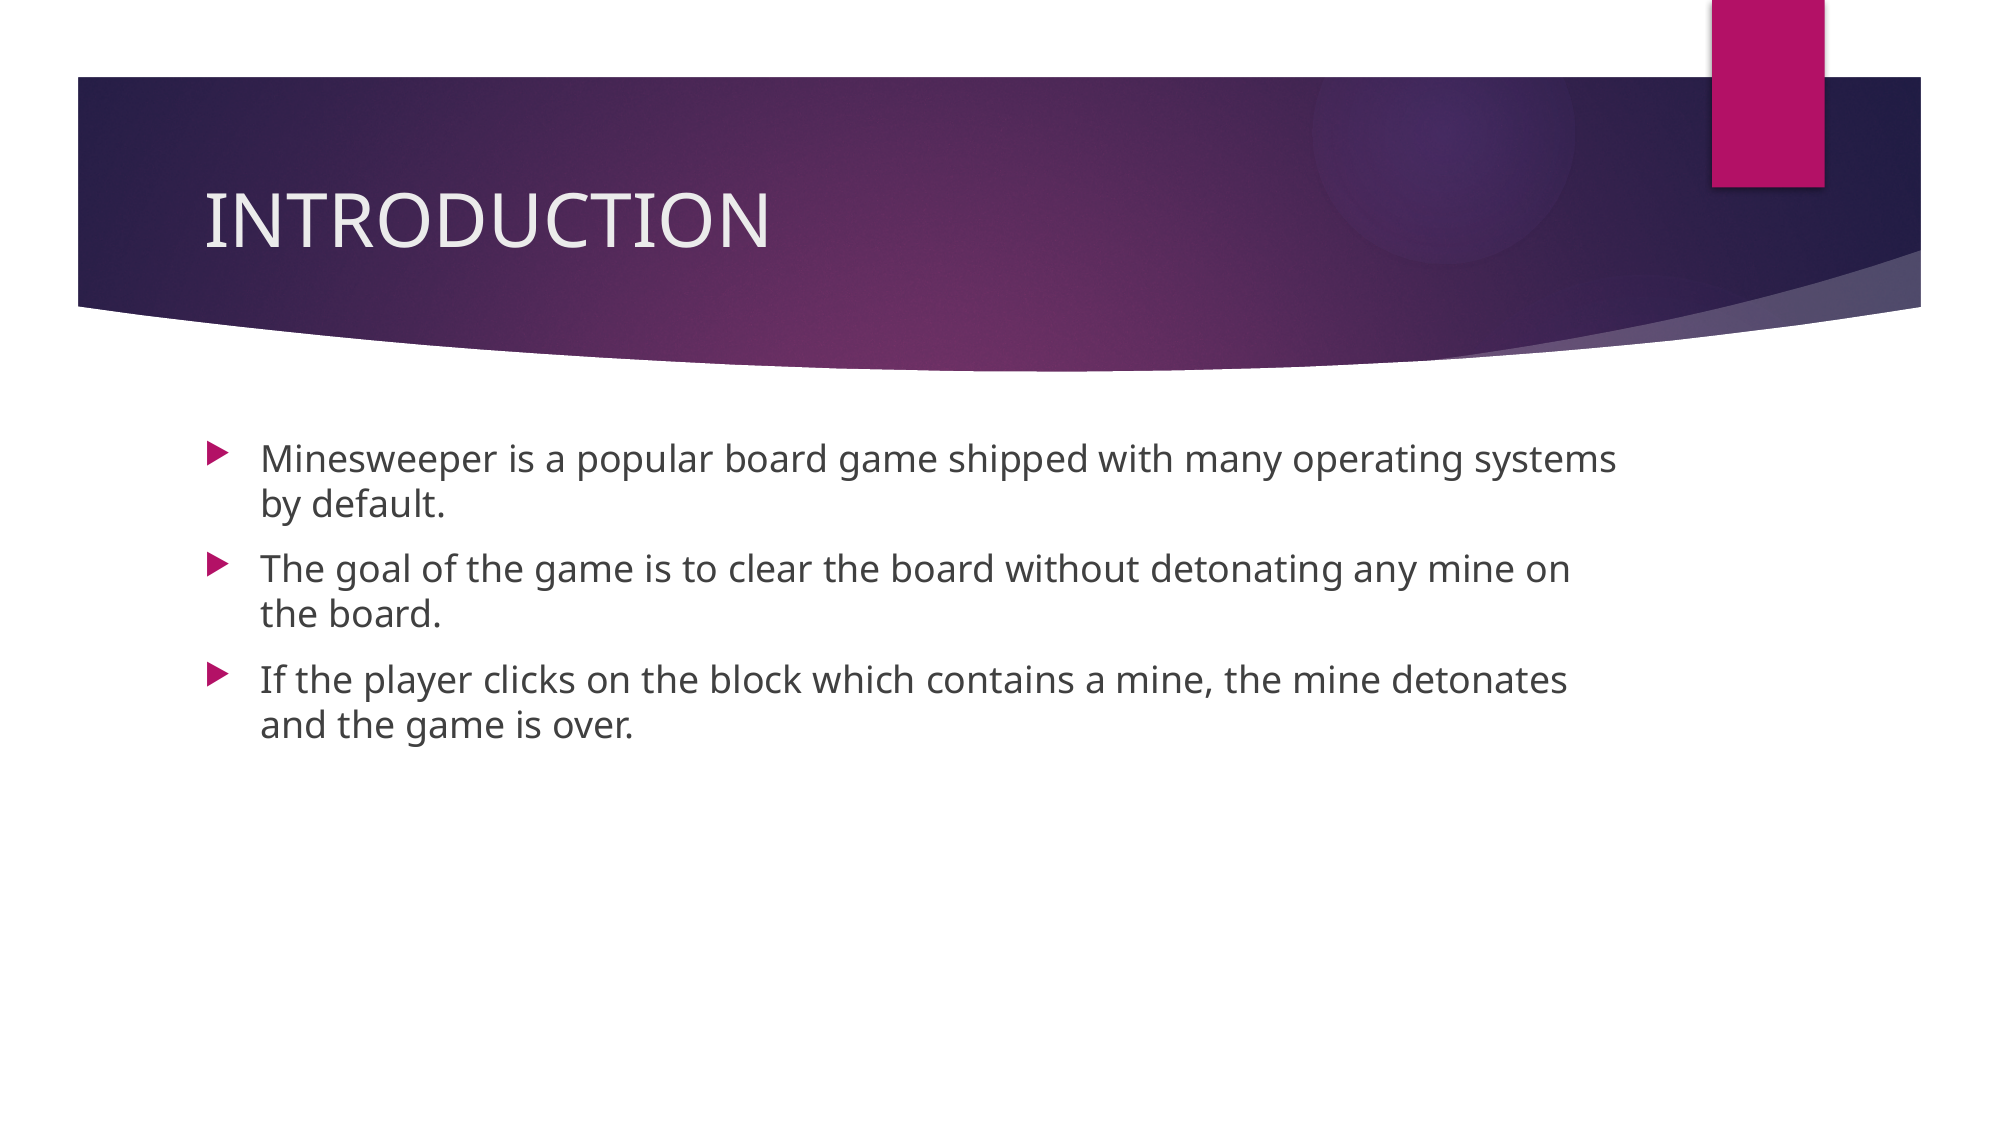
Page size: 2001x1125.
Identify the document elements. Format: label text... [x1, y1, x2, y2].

title INTRODUCTION [189, 159, 1627, 276]
list Minesweeper is a popular board game shipped with many operating systems by default. The goal of the game is to clear the board without detonating any mine on the board. If the player clicks on the block which contains a mine, the mine detonates and the game is over. [189, 427, 1638, 988]
